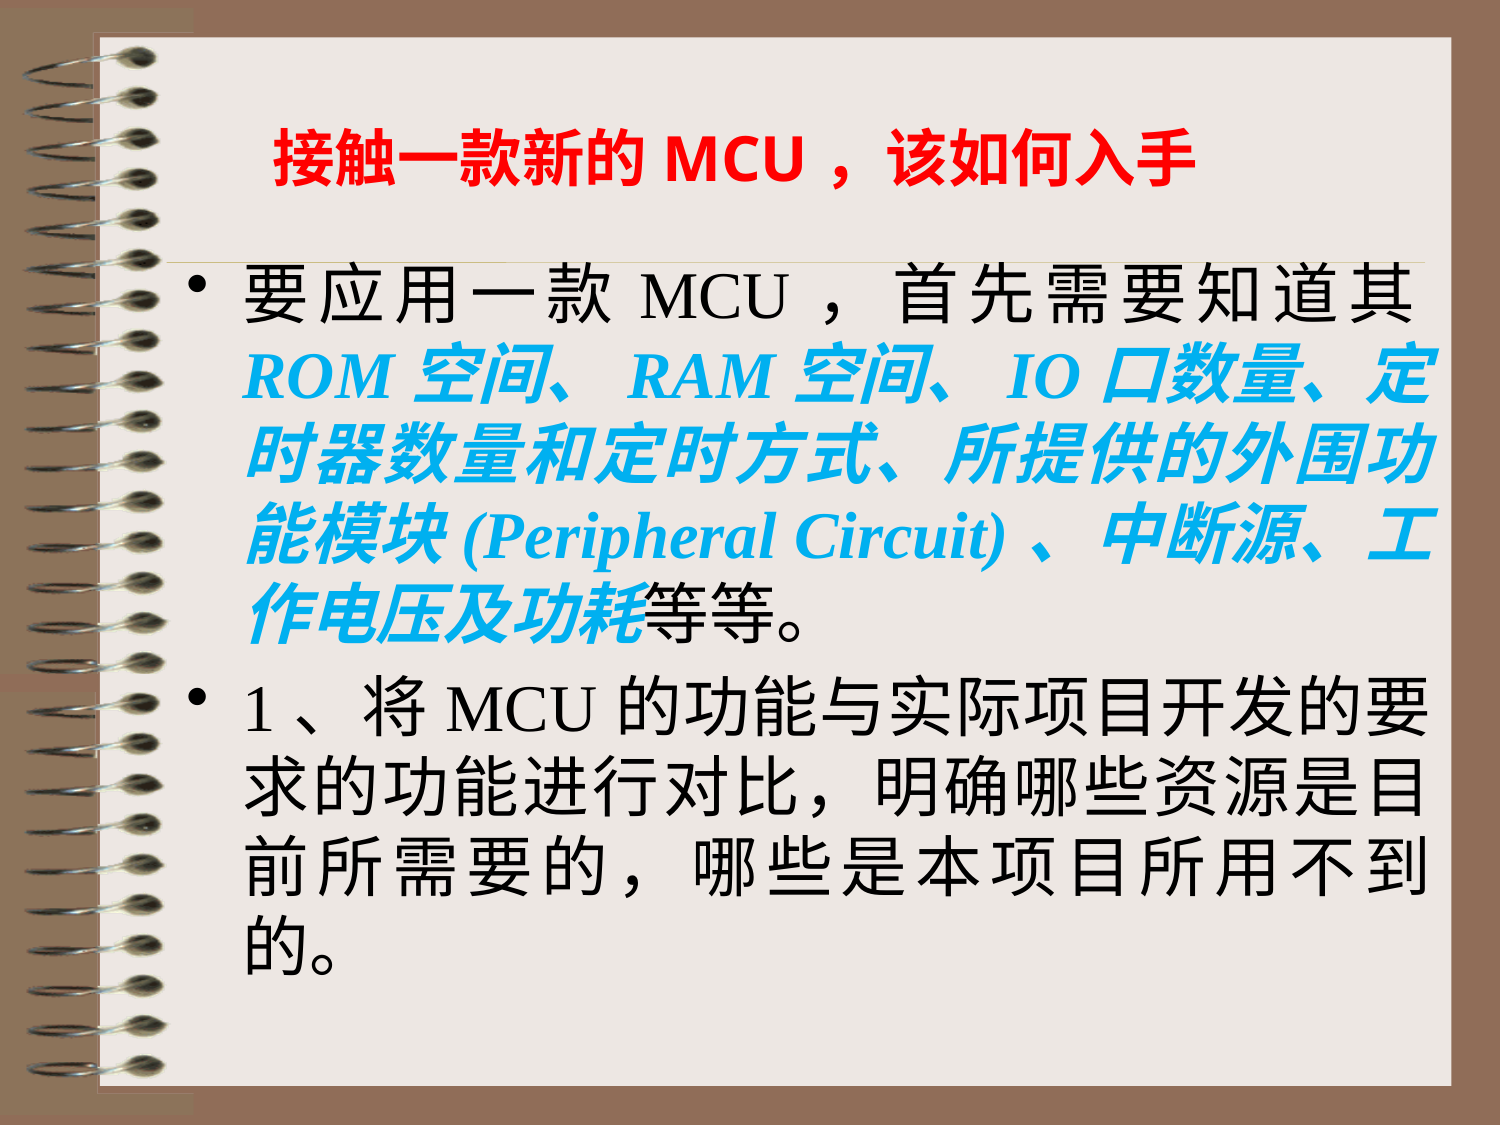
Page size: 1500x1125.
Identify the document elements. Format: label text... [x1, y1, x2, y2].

title 接触一款新的MCU，该如何入手 [194, 89, 1276, 223]
list 要应用一款MCU，首先需要知道其ROM空间、RAM空间、IO口数量、定时器数量和定时方式、所提供的外围功能模块(Peripheral Circuit)、中断源、工作电压及功耗等等。 1、将MCU的功能与实际项目开发的要求的功能进行对比，明确哪些资源是目前所需要的，哪些是本项目所用不到的。 [170, 243, 1448, 970]
picture [0, 692, 194, 1115]
picture [0, 8, 194, 674]
